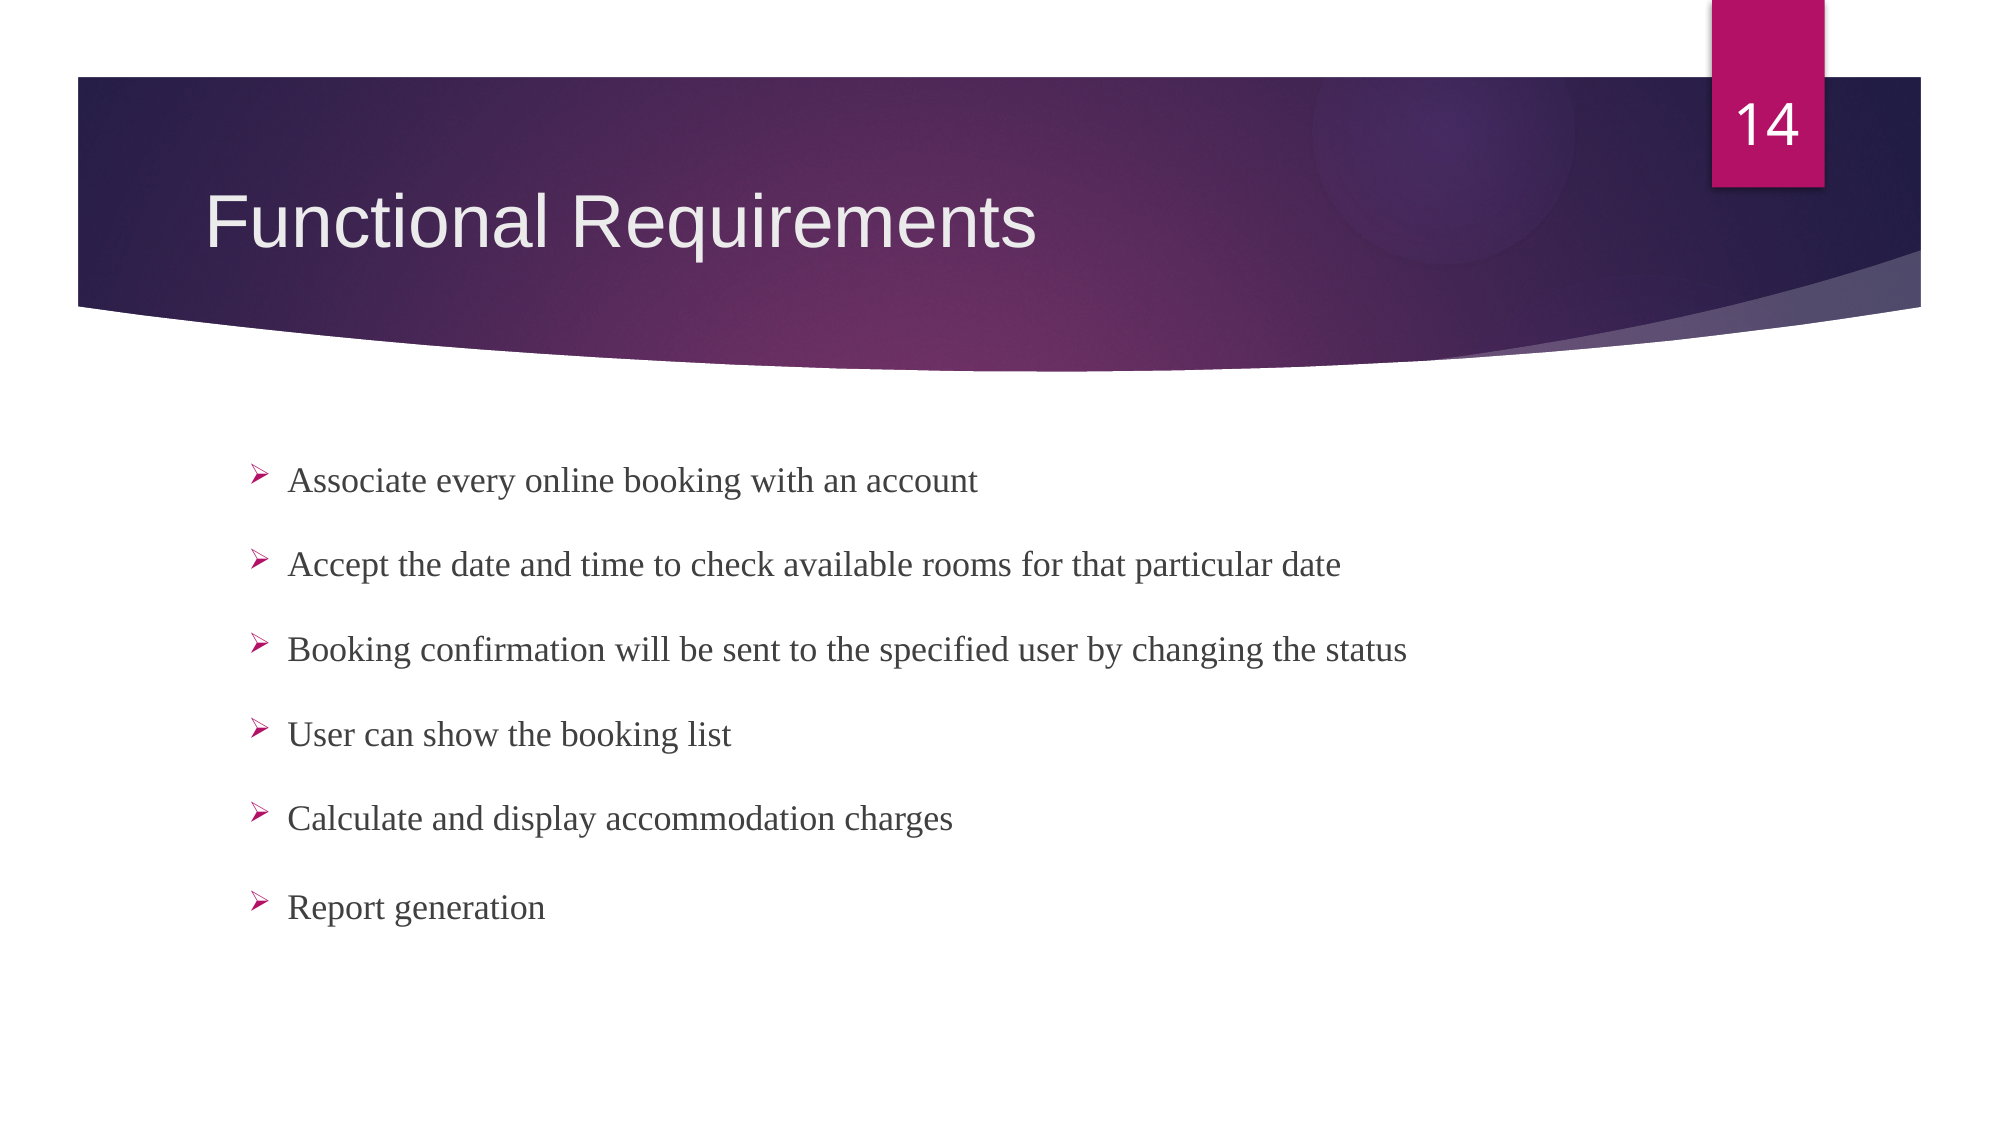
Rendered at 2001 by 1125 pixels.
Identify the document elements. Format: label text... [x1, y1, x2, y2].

slide_number 14 [1698, 48, 1836, 175]
title Functional Requirements [189, 159, 1627, 276]
list Associate every online booking with an account Accept the date and time to check available rooms for that particular date Booking confirmation will be sent to the specified user by changing the status User can show the booking list Calculate and display accommodation charges Report generation [0, 427, 1439, 988]
